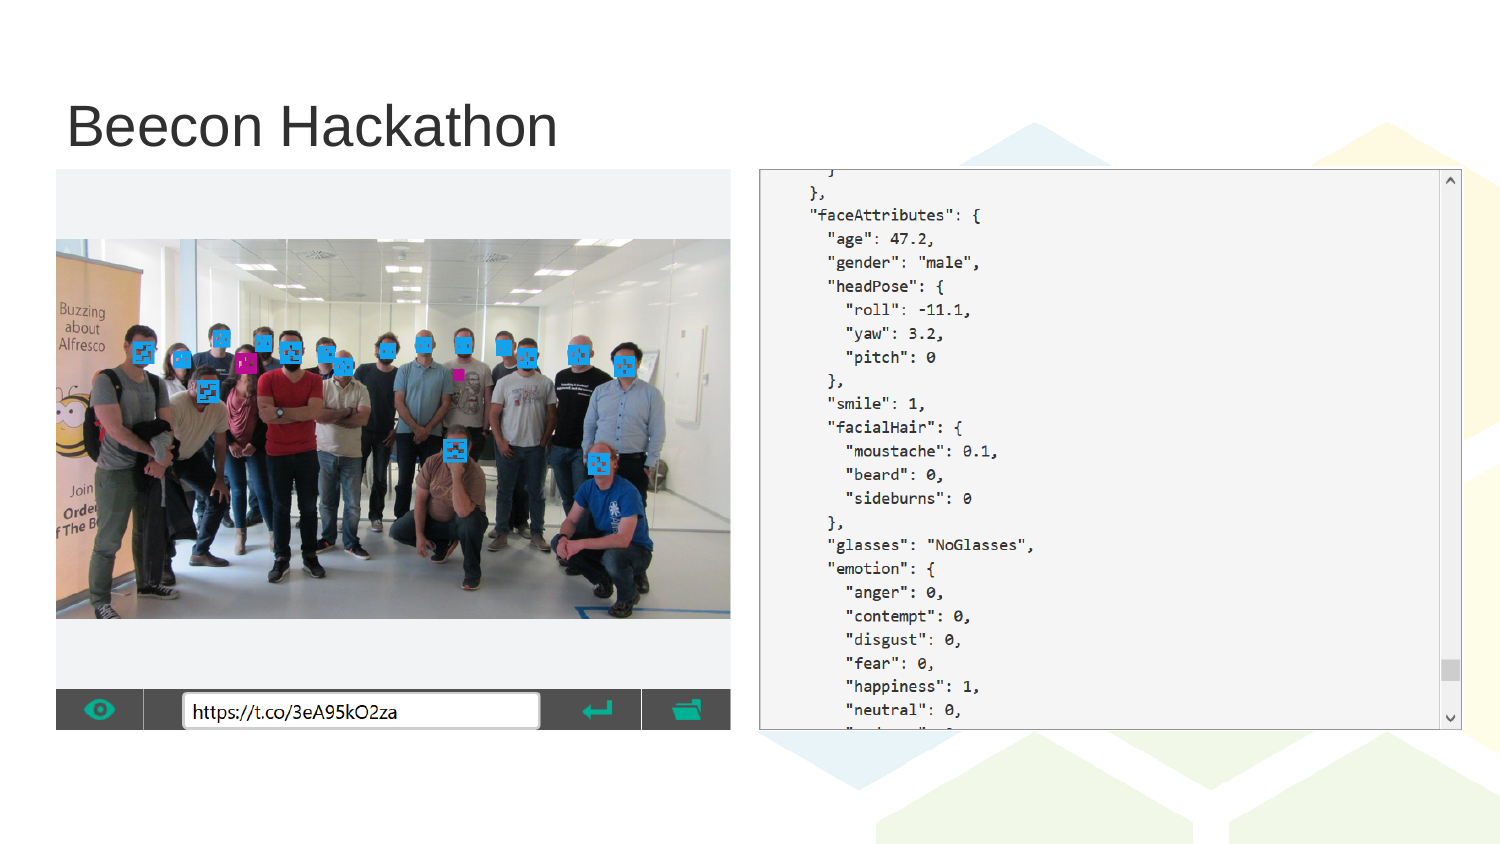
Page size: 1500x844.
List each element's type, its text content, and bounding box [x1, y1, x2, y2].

picture [0, 0, 1500, 844]
title Beecon Hackathon [51, 72, 1449, 165]
